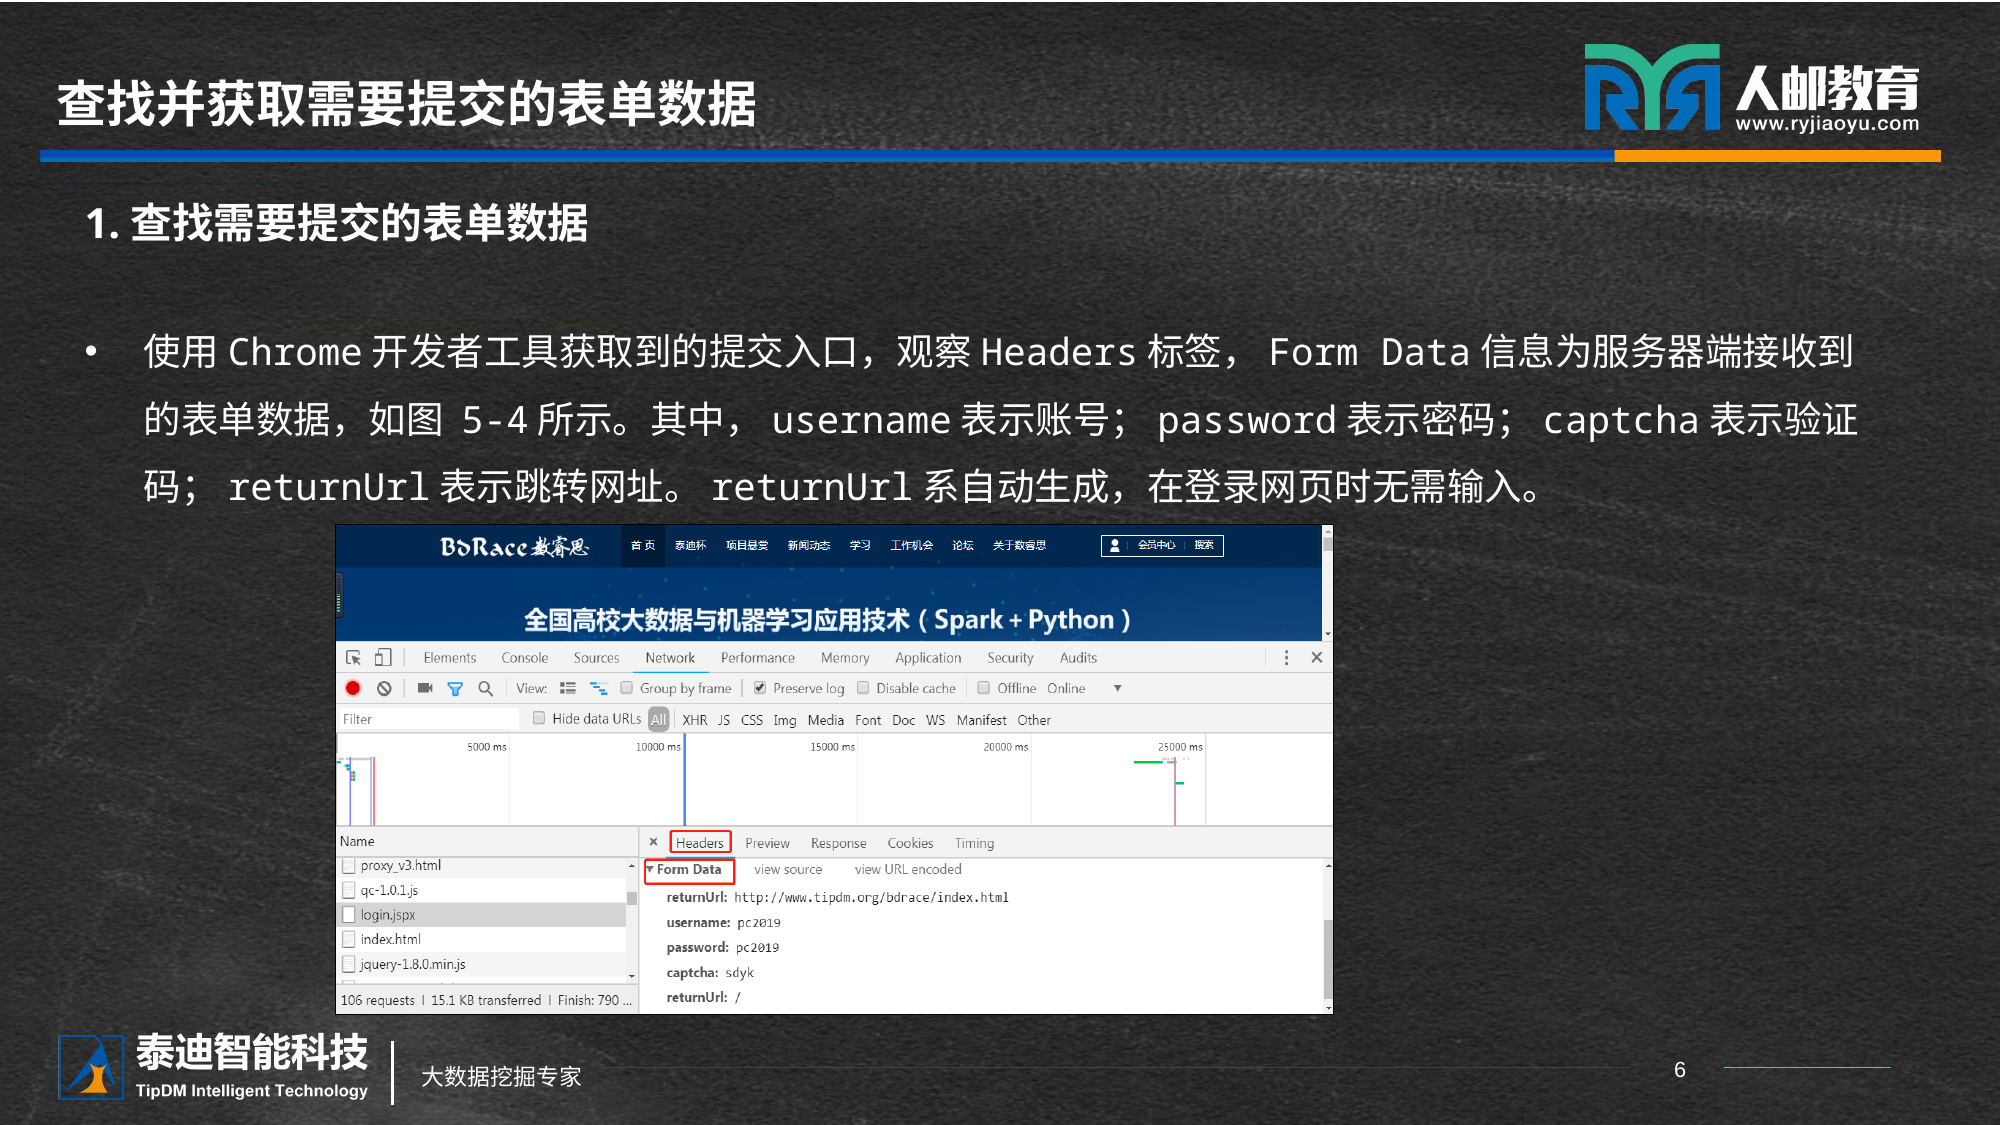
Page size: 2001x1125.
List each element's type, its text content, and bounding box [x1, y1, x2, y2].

picture [0, 2, 2000, 1125]
list 使用Chrome开发者工具获取到的提交入口，观察Headers标签，Form Data信息为服务器端接收到的表单数据，如图 5-4所示。其中，username表示账号；password表示密码；captcha表示验证码；returnUrl表示跳转网址。returnUrl系自动生成，在登录网页时无需输入。 [69, 298, 1902, 1079]
list 1.查找需要提交的表单数据 [69, 186, 1892, 257]
title 查找并获取需要提交的表单数据 [41, 58, 1842, 146]
